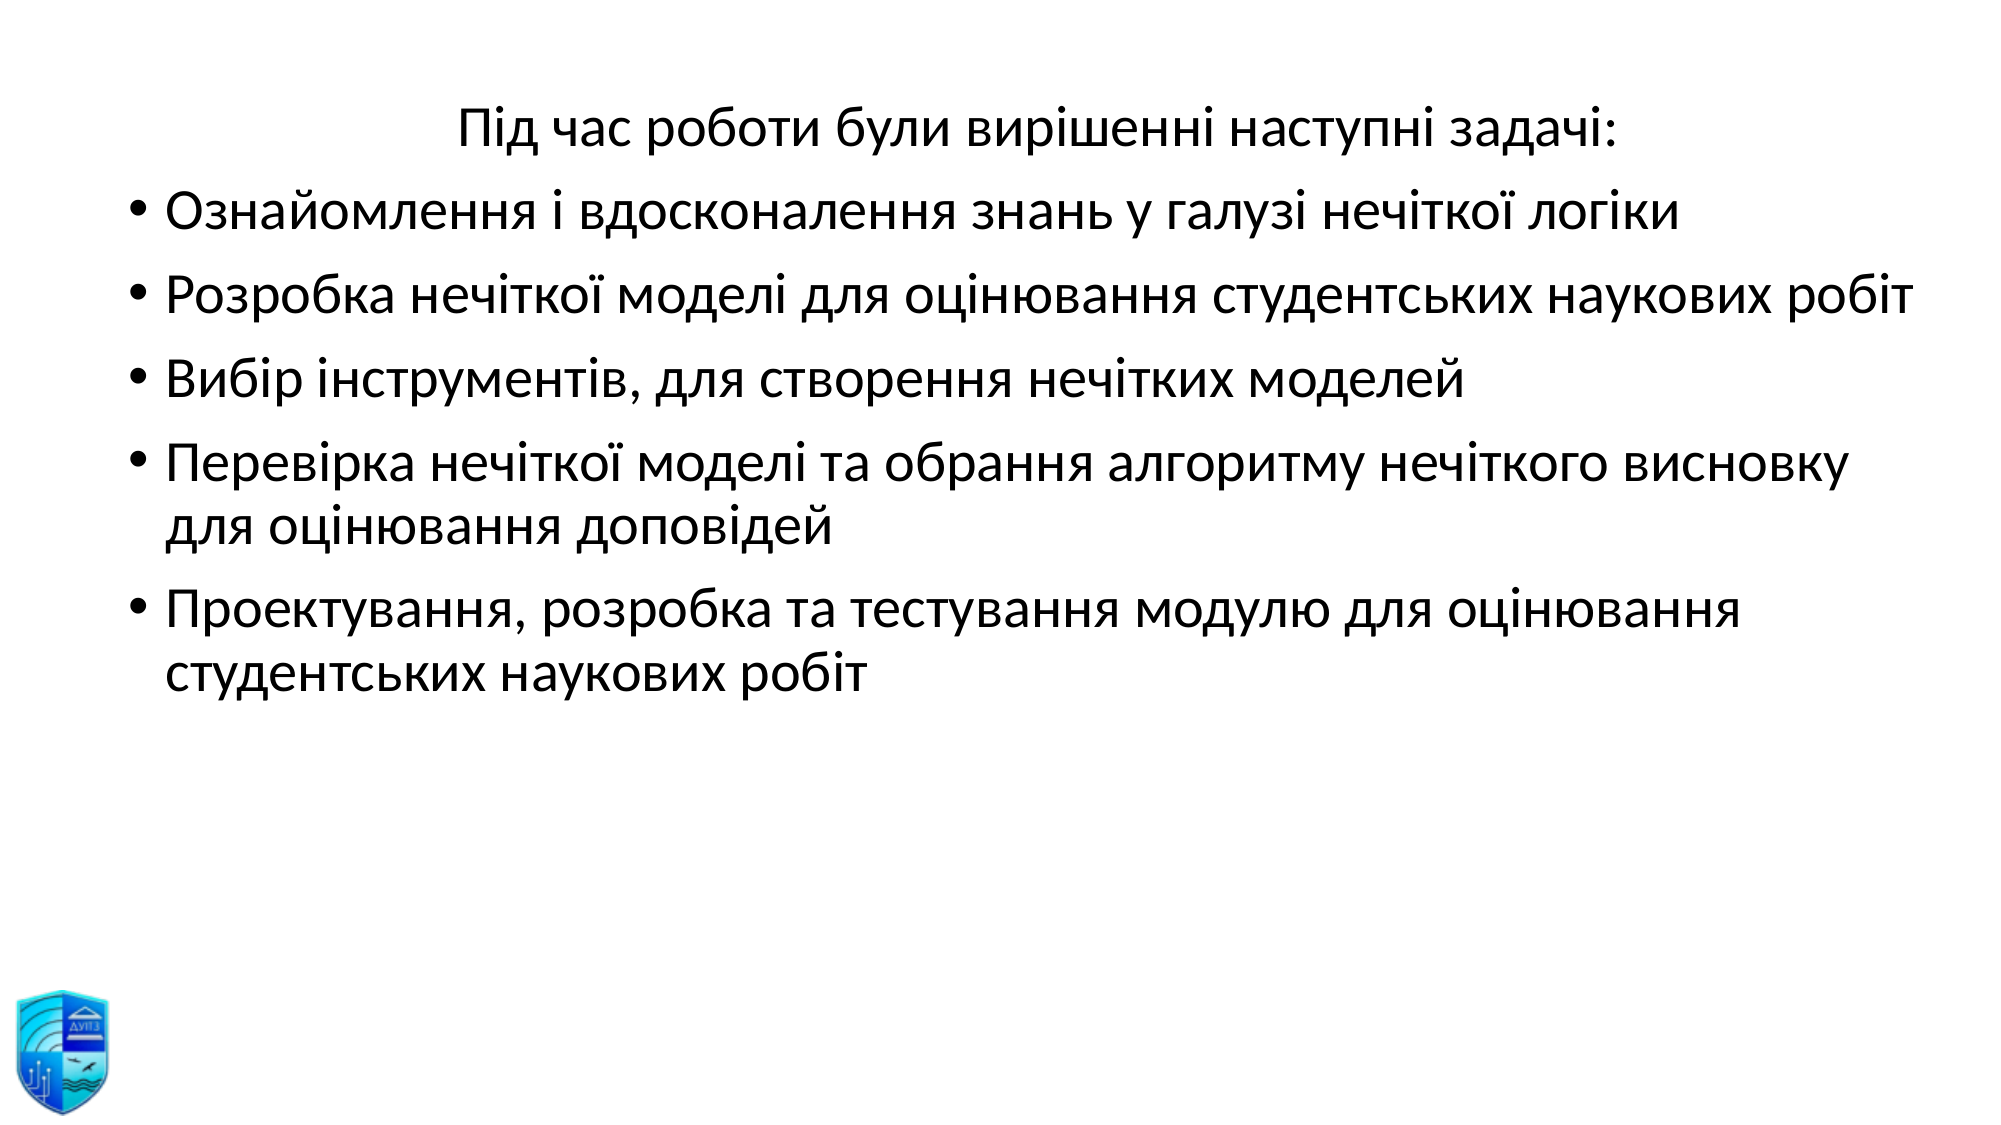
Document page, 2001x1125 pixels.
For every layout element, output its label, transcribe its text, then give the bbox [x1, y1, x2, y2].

picture [0, 990, 125, 1116]
list Під час роботи були вирішенні наступні задачі: Ознайомлення і вдосконалення знань у галузі нечіткої логіки Розробка нечіткої моделі для оцінювання студентських наукових робіт Вибір інструментів, для створення нечітких моделей Перевірка нечіткої моделі та обрання алгоритму нечіткого висновку для оцінювання доповідей Проектування, розробка та тестування модулю для оцінювання студентських наукових робіт [113, 88, 1964, 1084]
